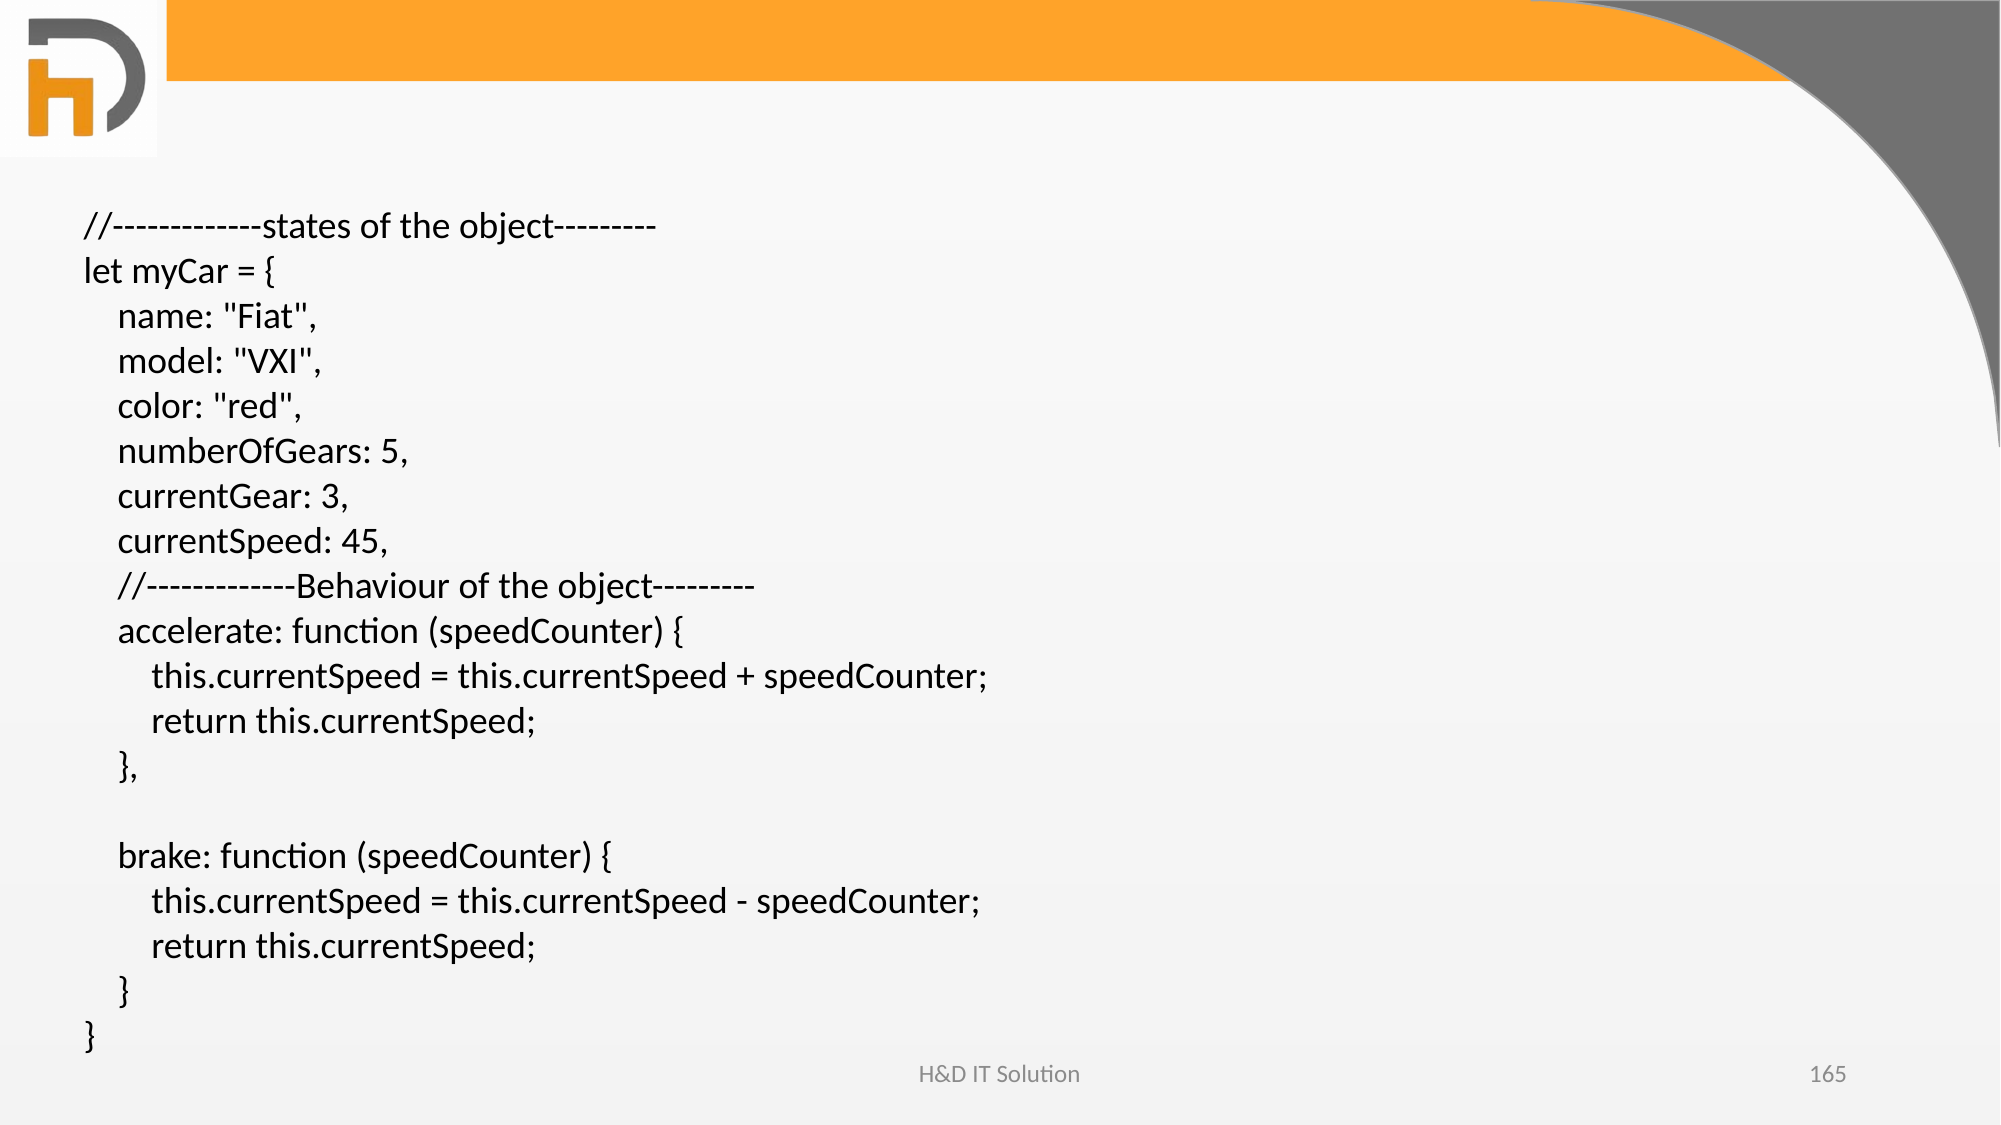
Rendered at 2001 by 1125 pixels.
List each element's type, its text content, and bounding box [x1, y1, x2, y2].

text_box //-------------states of the object--------- let myCar = { name: "Fiat", model: "VXI", color: "red", numberOfGears: 5, currentGear: 3, currentSpeed: 45, //-------------Behaviour of the object--------- accelerate: function (speedCounter) { this.currentSpeed = this.currentSpeed + speedCounter; return this.currentSpeed; }, brake: function (speedCounter) { this.currentSpeed = this.currentSpeed - speedCounter; return this.currentSpeed; } } [68, 194, 1827, 1064]
footer H&D IT Solution [662, 1064, 1338, 1103]
slide_number 165 [1412, 1042, 1863, 1103]
picture [0, 0, 157, 157]
